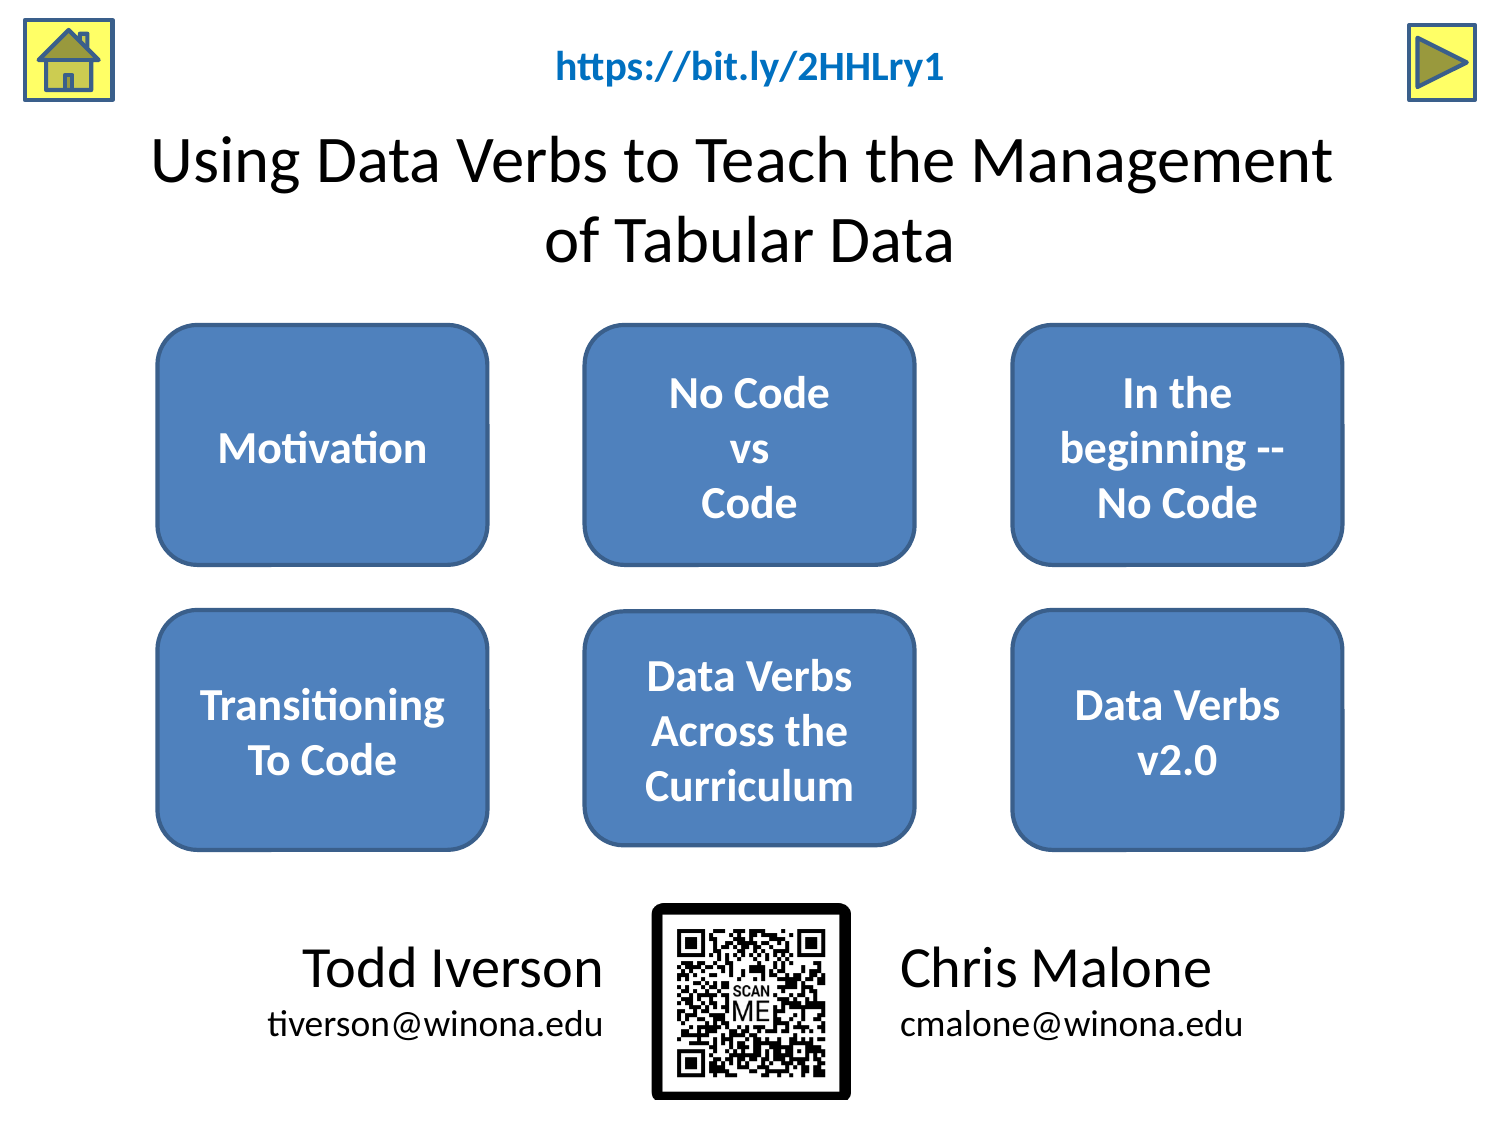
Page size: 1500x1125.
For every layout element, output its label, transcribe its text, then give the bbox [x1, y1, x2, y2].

text_box In the beginning -- No Code [1010, 322, 1345, 568]
text_box https://bit.ly/2HHLry1 [0, 31, 1500, 97]
text_box [1407, 23, 1477, 31]
text_box No Code vs Code [582, 322, 917, 568]
text_box Motivation [155, 322, 490, 568]
text_box Data Verbs v2.0 [1010, 607, 1345, 853]
text_box [1407, 97, 1477, 102]
text_box Todd Iverson tiverson@winona.edu [68, 921, 619, 1052]
picture [651, 903, 852, 1101]
text_box [23, 97, 115, 102]
text_box Chris Malone cmalone@winona.edu [885, 921, 1486, 1052]
title Using Data Verbs to Teach the Management of Tabular Data [112, 97, 1388, 317]
text_box Data Verbs Across the Curriculum [582, 609, 917, 848]
text_box [23, 18, 115, 31]
text_box Transitioning To Code [155, 607, 490, 853]
